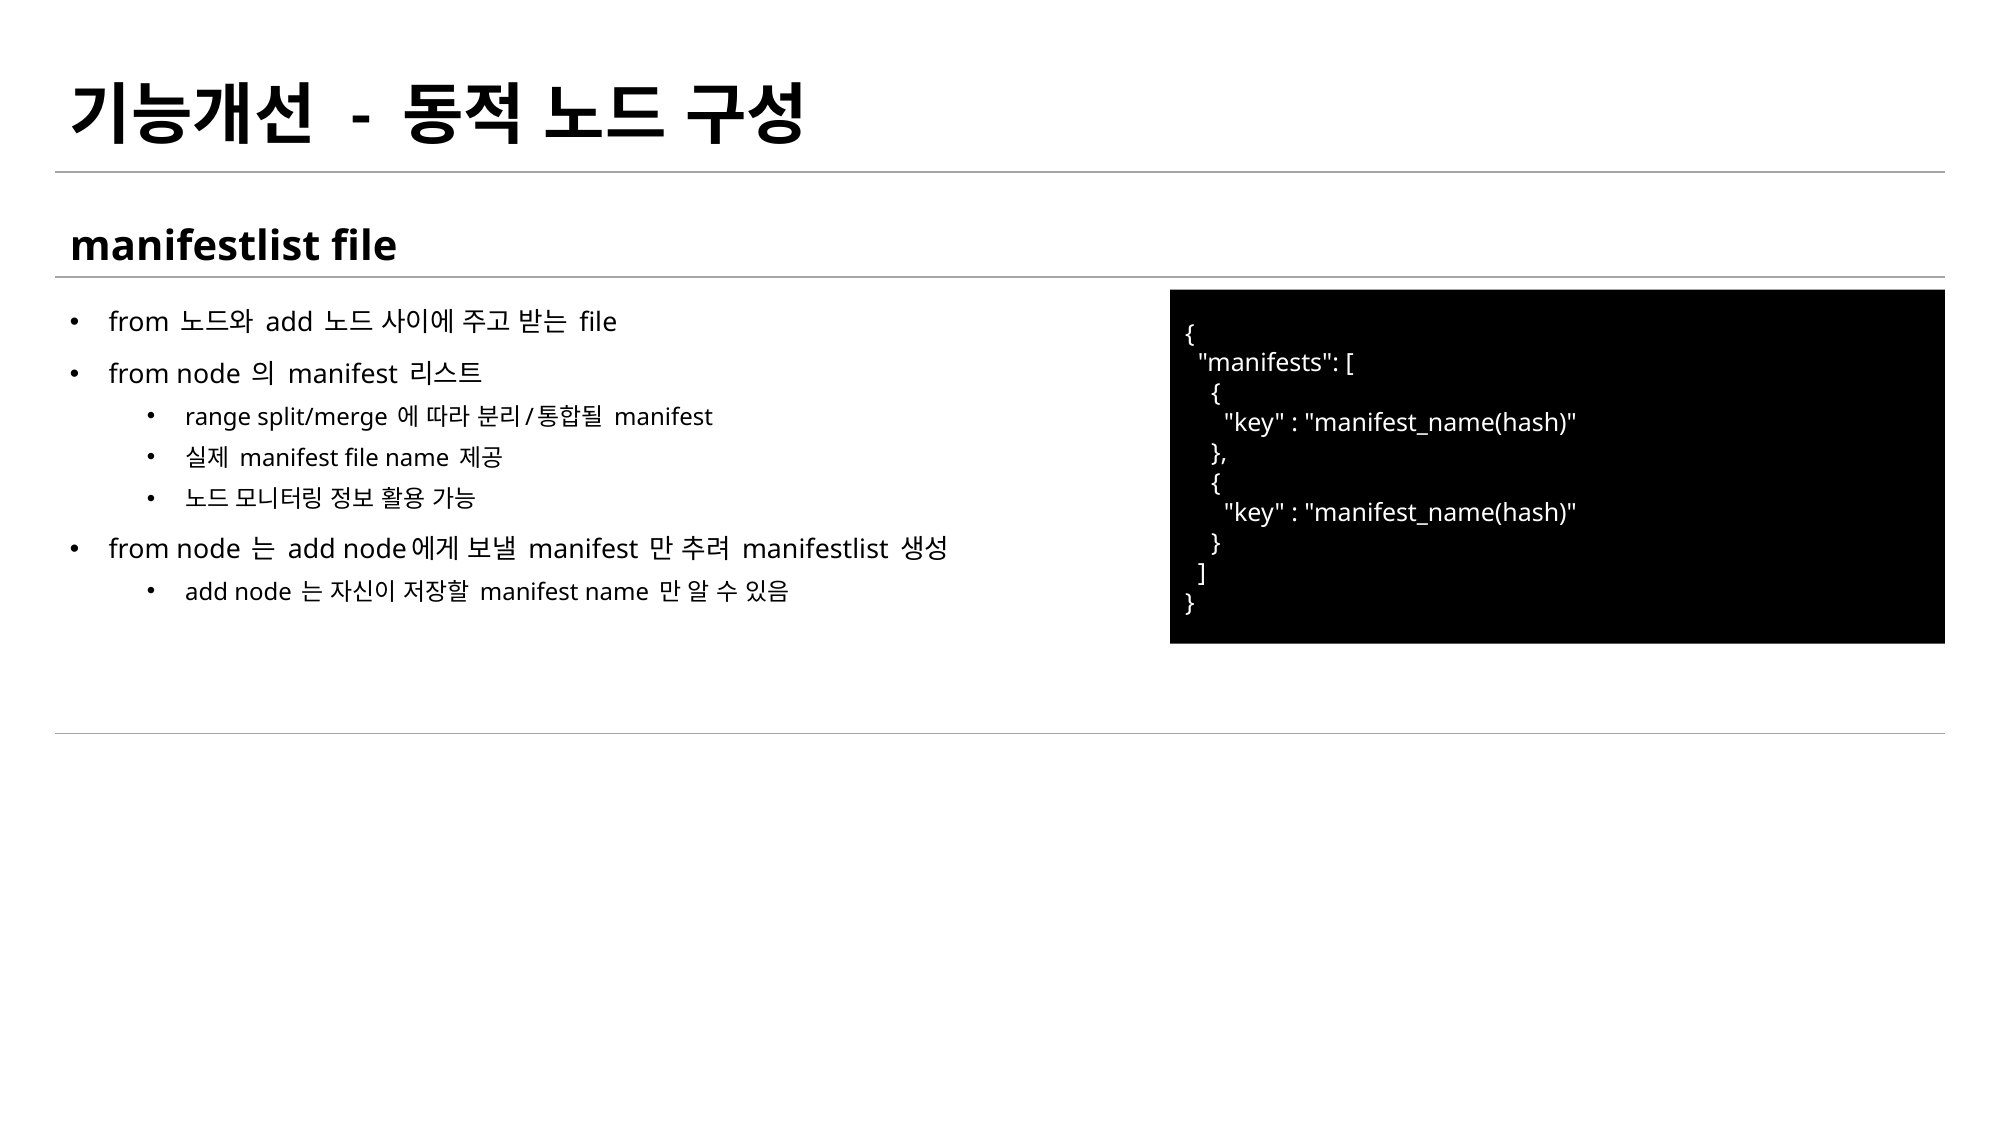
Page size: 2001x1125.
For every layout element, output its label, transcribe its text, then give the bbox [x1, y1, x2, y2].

text_box { "manifests": [ { "key" : "manifest_name(hash)" }, { "key" : "manifest_name(hash)" } ] } [1169, 289, 1946, 645]
title 기능개선 - 동적 노드 구성 [55, 52, 1945, 171]
list from 노드와 add 노드 사이에 주고 받는 file from node 의 manifest 리스트 range split/merge 에 따라 분리/통합될 manifest 실제 manifest file name 제공 노드 모니터링 정보 활용 가능 from node 는 add node에게 보낼 manifest 만 추려 manifestlist 생성 add node 는 자신이 저장할 manifest name 만 알 수 있음 [55, 291, 1169, 617]
list manifestlist file [55, 187, 1945, 276]
